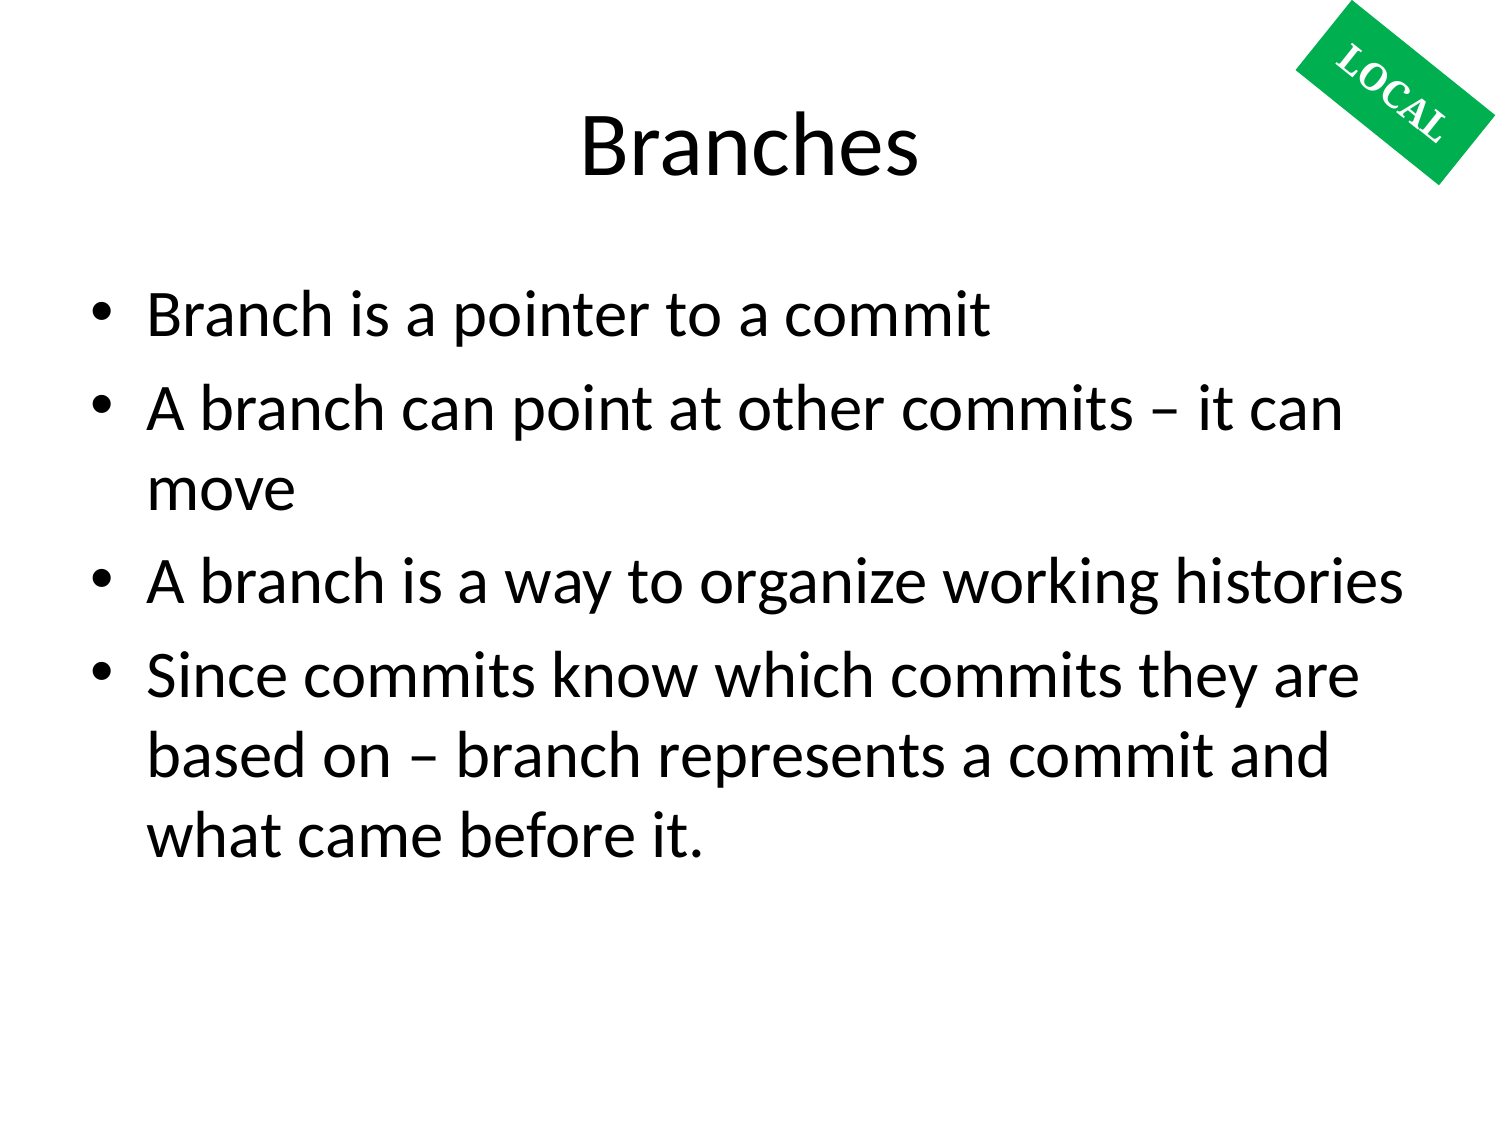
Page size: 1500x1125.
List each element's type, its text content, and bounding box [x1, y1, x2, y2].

title Branches [75, 45, 1425, 233]
text_box LOCAL [1293, 0, 1498, 188]
list Branch is a pointer to a commit A branch can point at other commits – it can move A branch is a way to organize working histories Since commits know which commits they are based on – branch represents a commit and what came before it. [75, 262, 1425, 1005]
